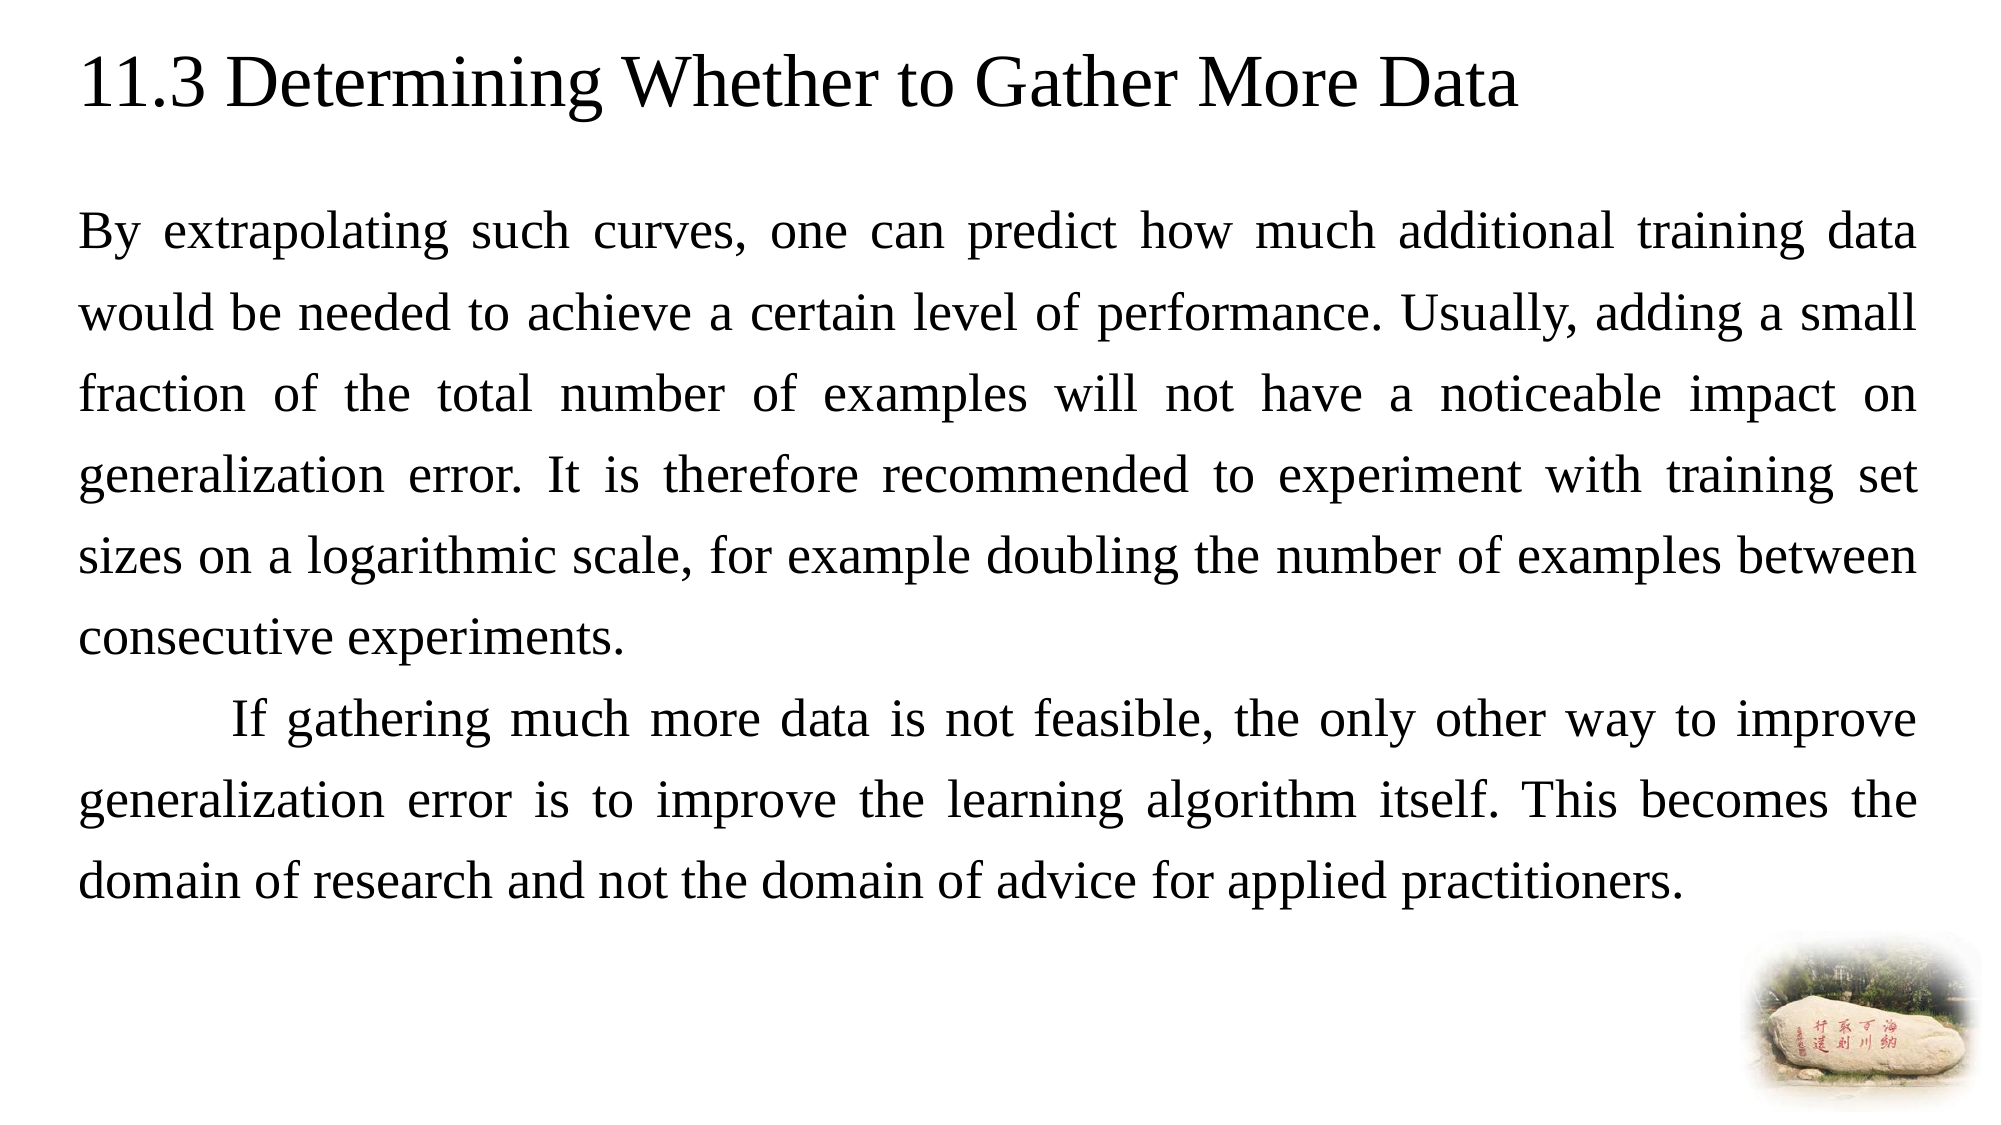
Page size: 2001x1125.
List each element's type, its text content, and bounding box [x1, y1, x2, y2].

list By extrapolating such curves, one can predict how much additional training data would be needed to achieve a certain level of performance. Usually, adding a small fraction of the total number of examples will not have a noticeable impact on generalization error. It is therefore recommended to experiment with training set sizes on a logarithmic scale, for example doubling the number of examples between consecutive experiments. If gathering much more data is not feasible, the only other way to improve generalization error is to improve the learning algorithm itself. This becomes the domain of research and not the domain of advice for applied practitioners. [63, 171, 1936, 1014]
title 11.3 Determining Whether to Gather More Data [63, 21, 1936, 142]
picture [1740, 927, 1985, 1112]
